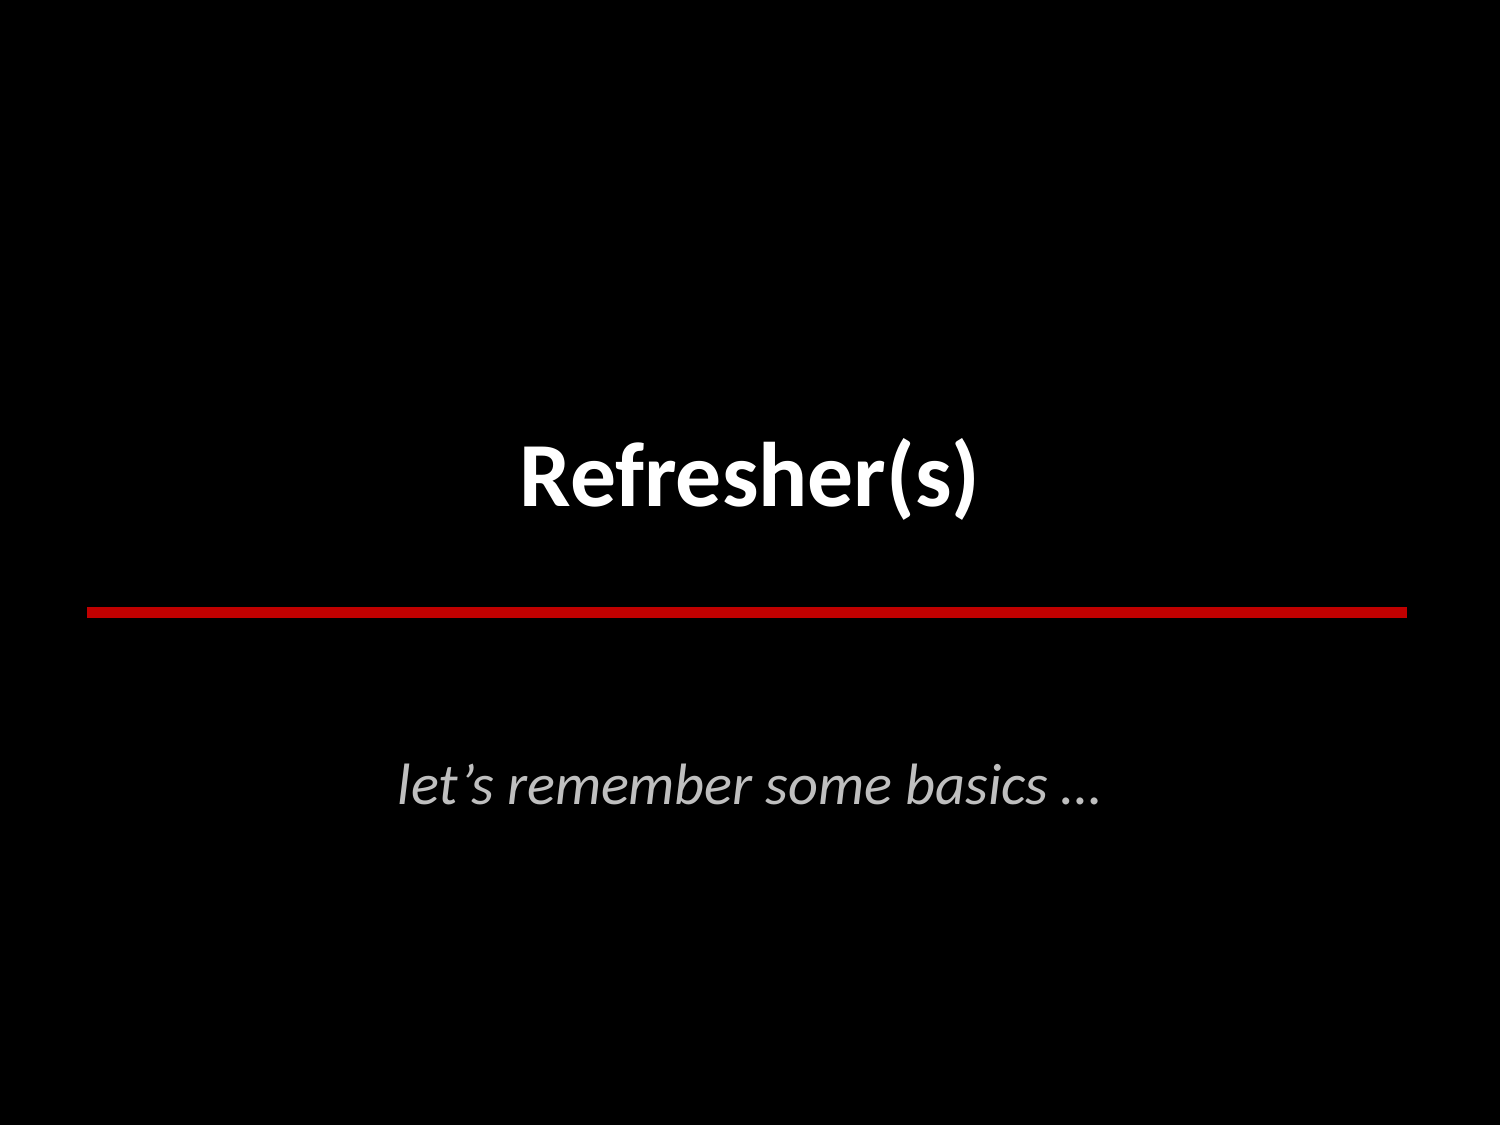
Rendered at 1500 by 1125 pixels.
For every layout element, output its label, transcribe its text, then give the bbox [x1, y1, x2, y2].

title Refresher(s) [112, 349, 1388, 591]
subtitle let’s remember some basics … [137, 637, 1363, 925]
